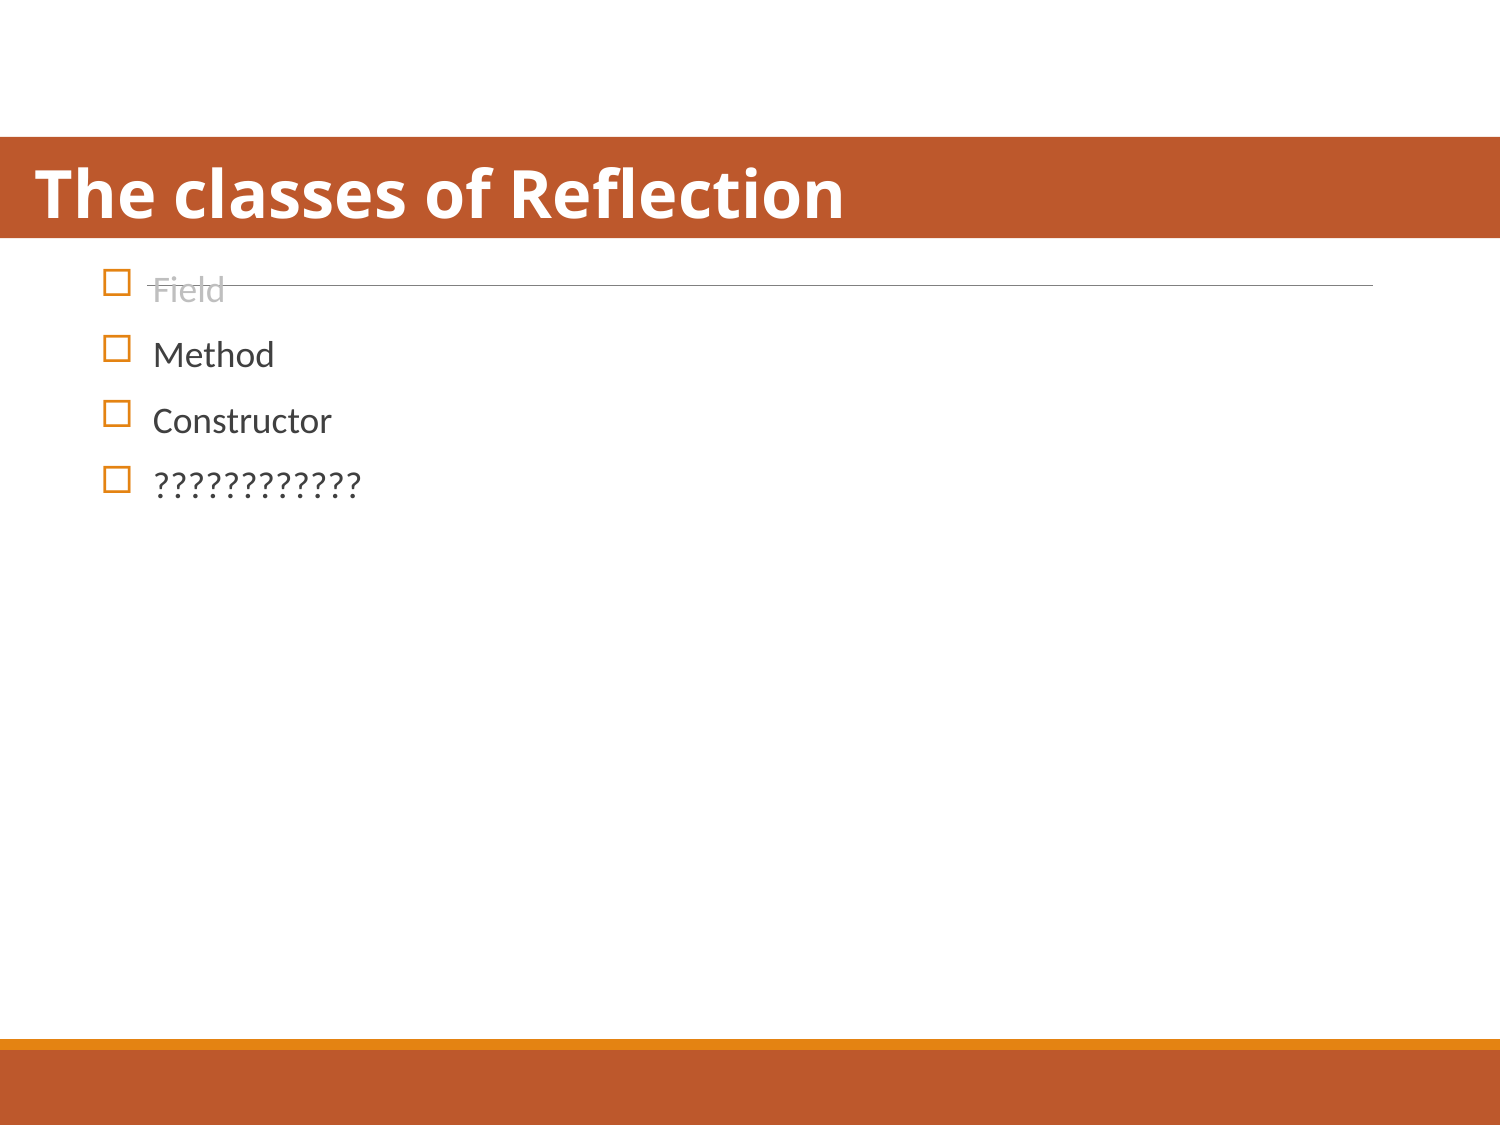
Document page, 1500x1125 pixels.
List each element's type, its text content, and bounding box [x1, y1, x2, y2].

text_box The classes of Reflection [0, 136, 1500, 239]
list Field Method Constructor ???????????? [100, 262, 1438, 1000]
